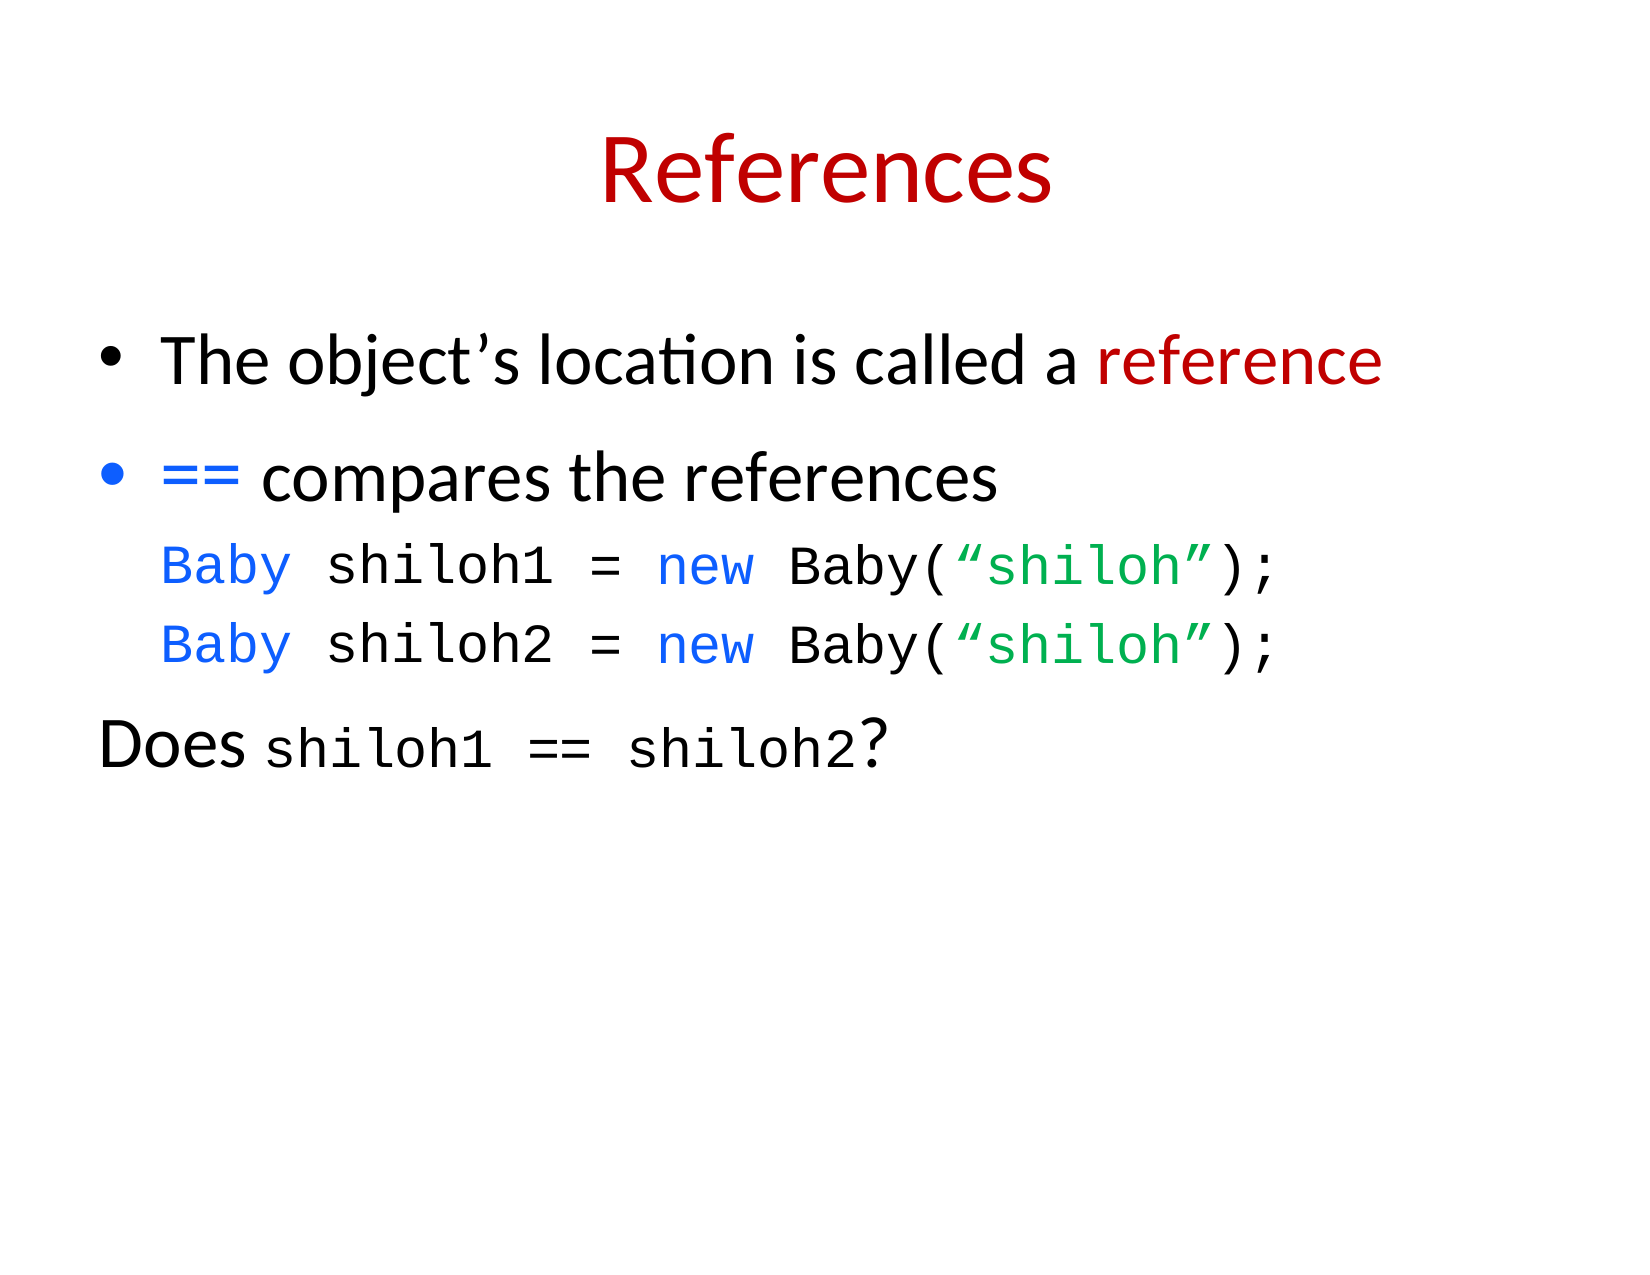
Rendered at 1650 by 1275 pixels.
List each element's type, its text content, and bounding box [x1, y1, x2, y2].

text_box shiloh2? [624, 694, 894, 792]
text_box Baby Baby [158, 516, 296, 688]
text_box shiloh1 shiloh2 [323, 516, 559, 688]
text_box = new Baby(“shiloh”); = new Baby(“shiloh”); [587, 529, 1284, 688]
title References [206, 104, 1444, 223]
text_box Does shiloh1 == [96, 694, 596, 792]
text_box The object’s location is called a reference • == compares the references [96, 311, 1386, 522]
